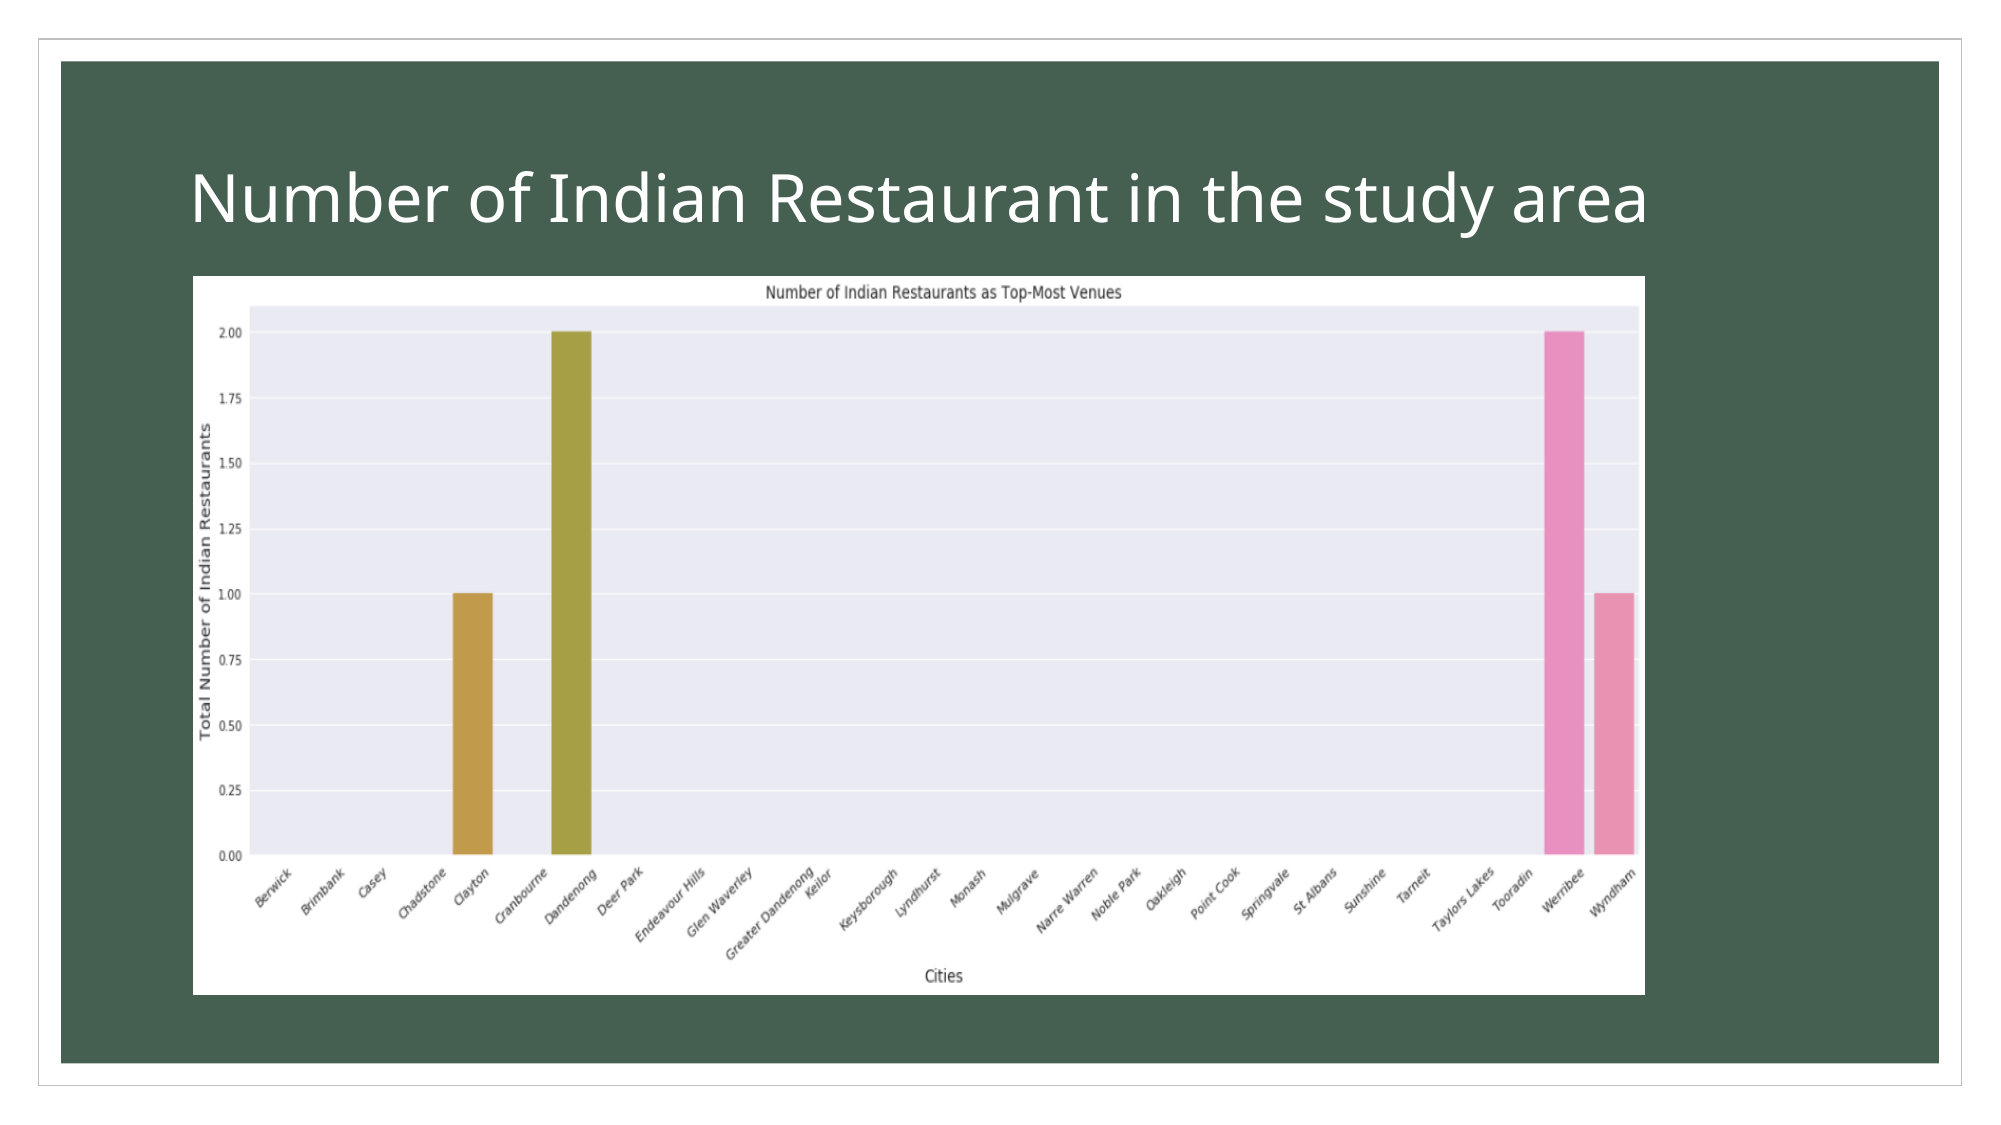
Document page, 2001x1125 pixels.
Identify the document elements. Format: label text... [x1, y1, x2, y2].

title Number of Indian Restaurant in the study area [174, 87, 1825, 313]
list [193, 276, 1645, 995]
